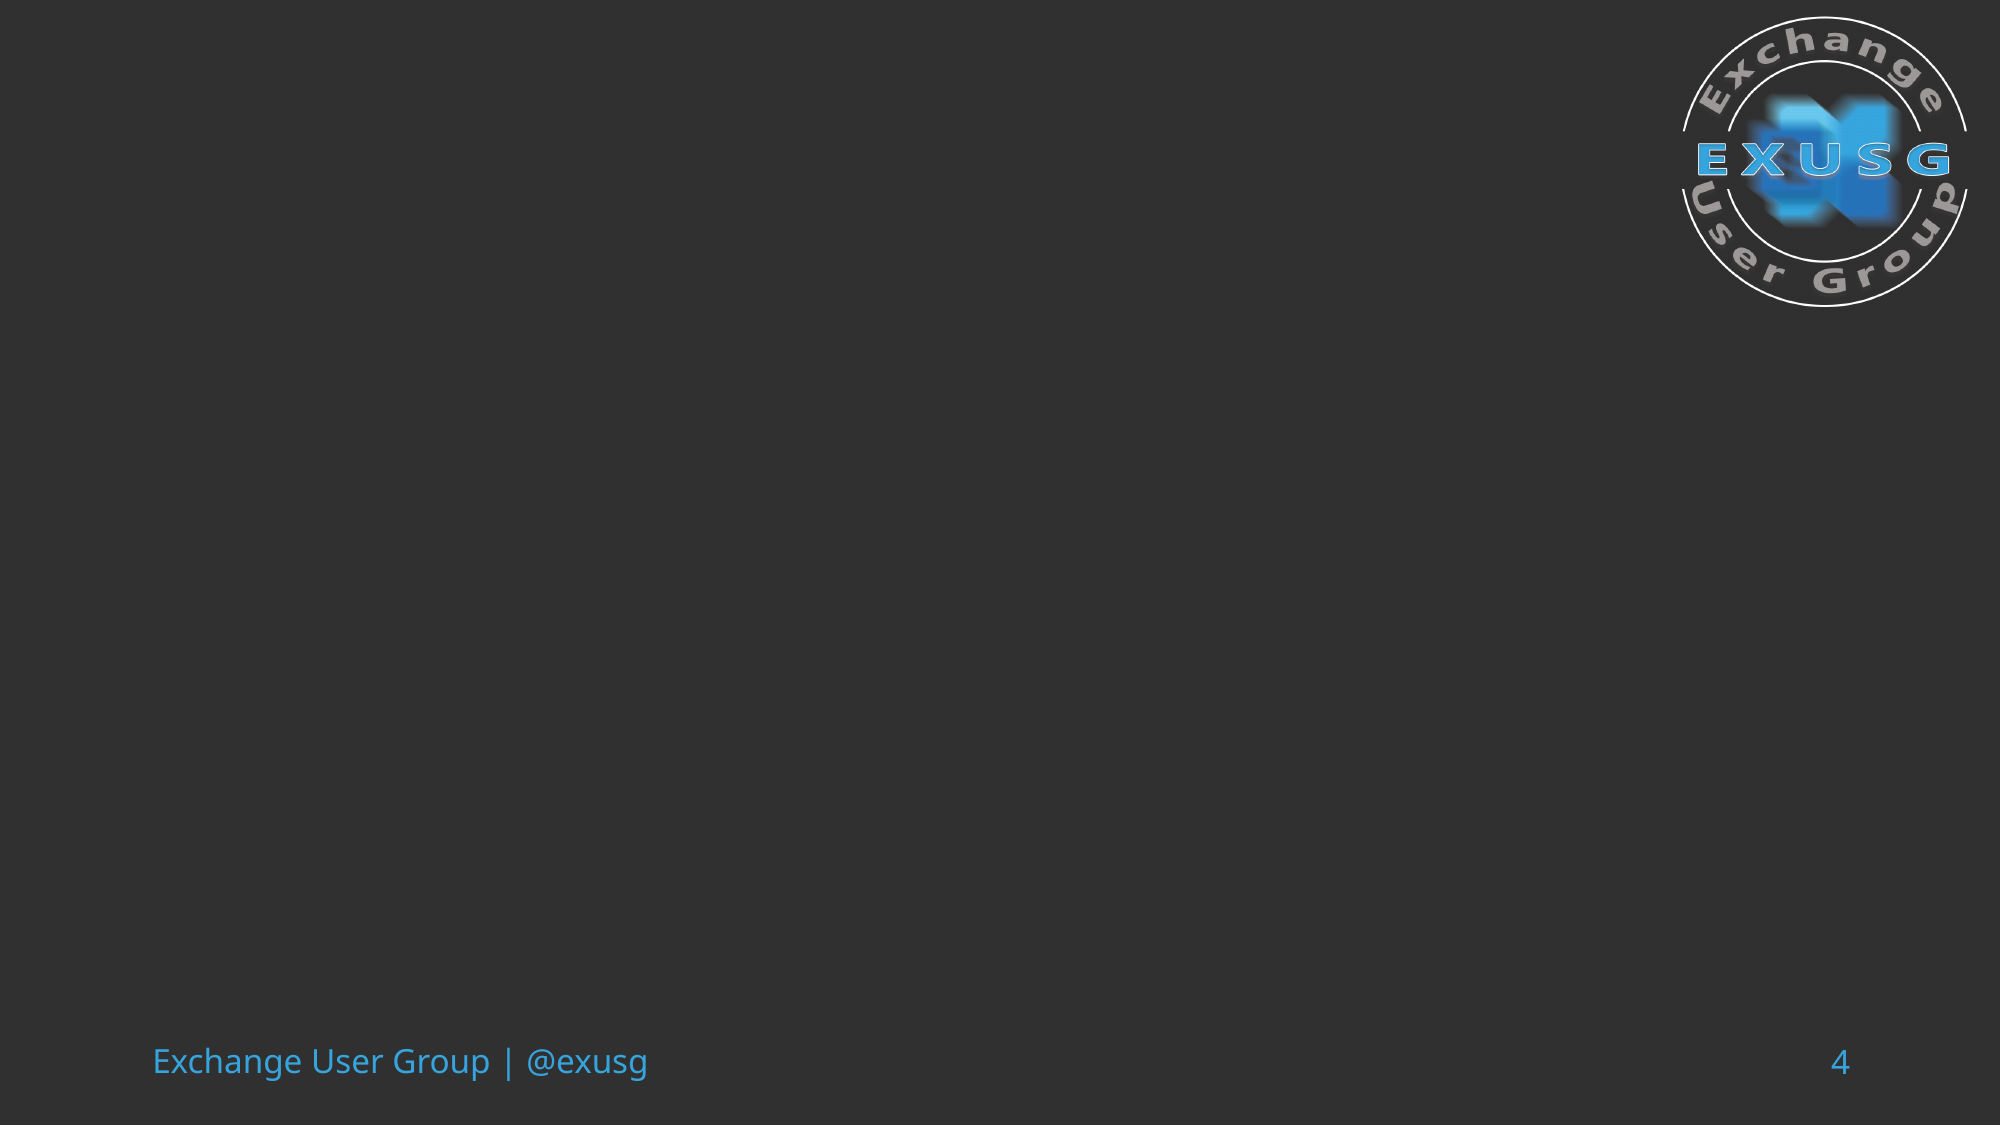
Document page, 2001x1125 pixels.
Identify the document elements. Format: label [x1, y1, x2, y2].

picture [1665, 5, 1986, 316]
